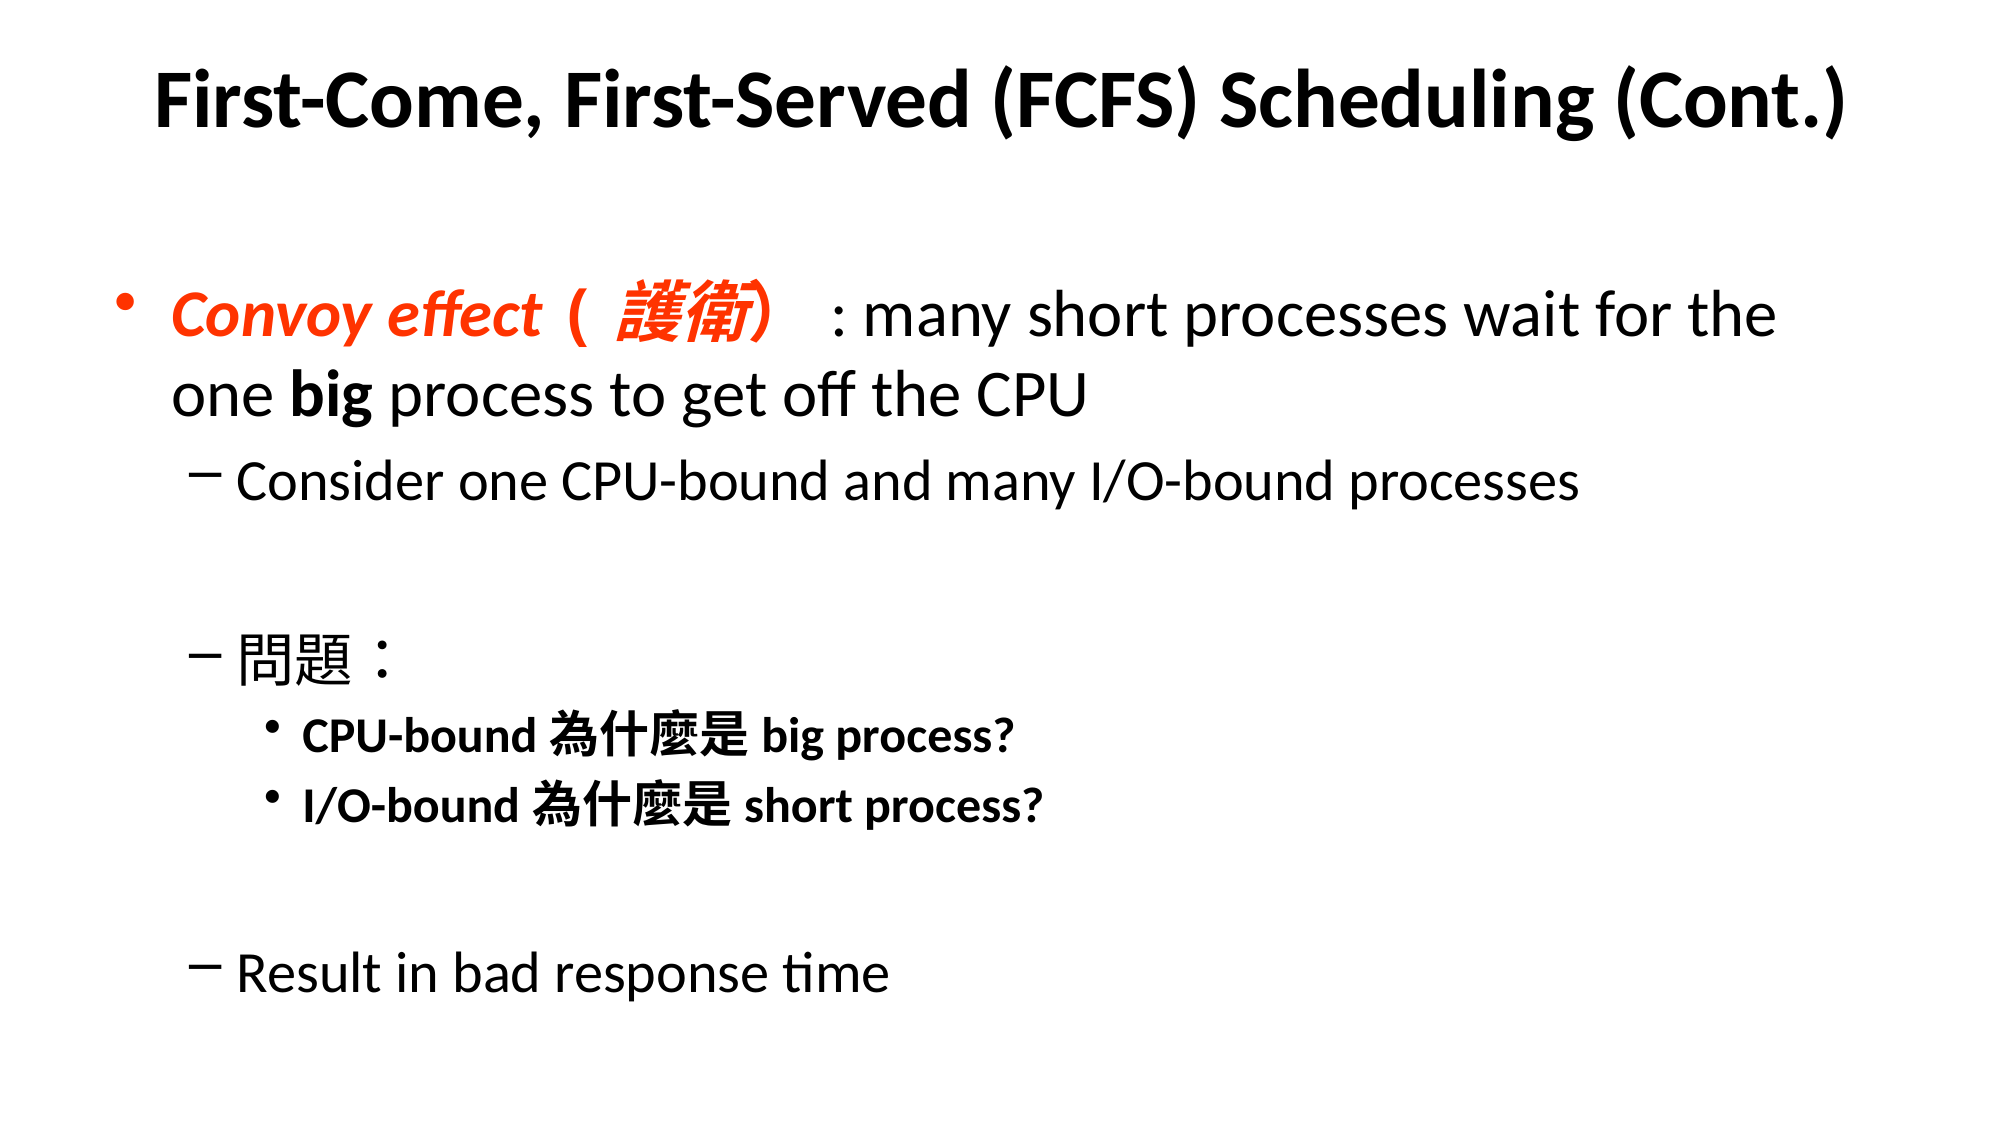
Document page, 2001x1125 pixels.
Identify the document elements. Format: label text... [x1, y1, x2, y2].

list Convoy effect (護衛）: many short processes wait for the one big process to get off the CPU Consider one CPU-bound and many I/O-bound processes 問題： CPU-bound為什麼是big process? I/O-bound為什麼是short process? Result in bad response time [99, 262, 1901, 1006]
title First-Come, First-Served (FCFS) Scheduling (Cont.) [102, 0, 1903, 188]
